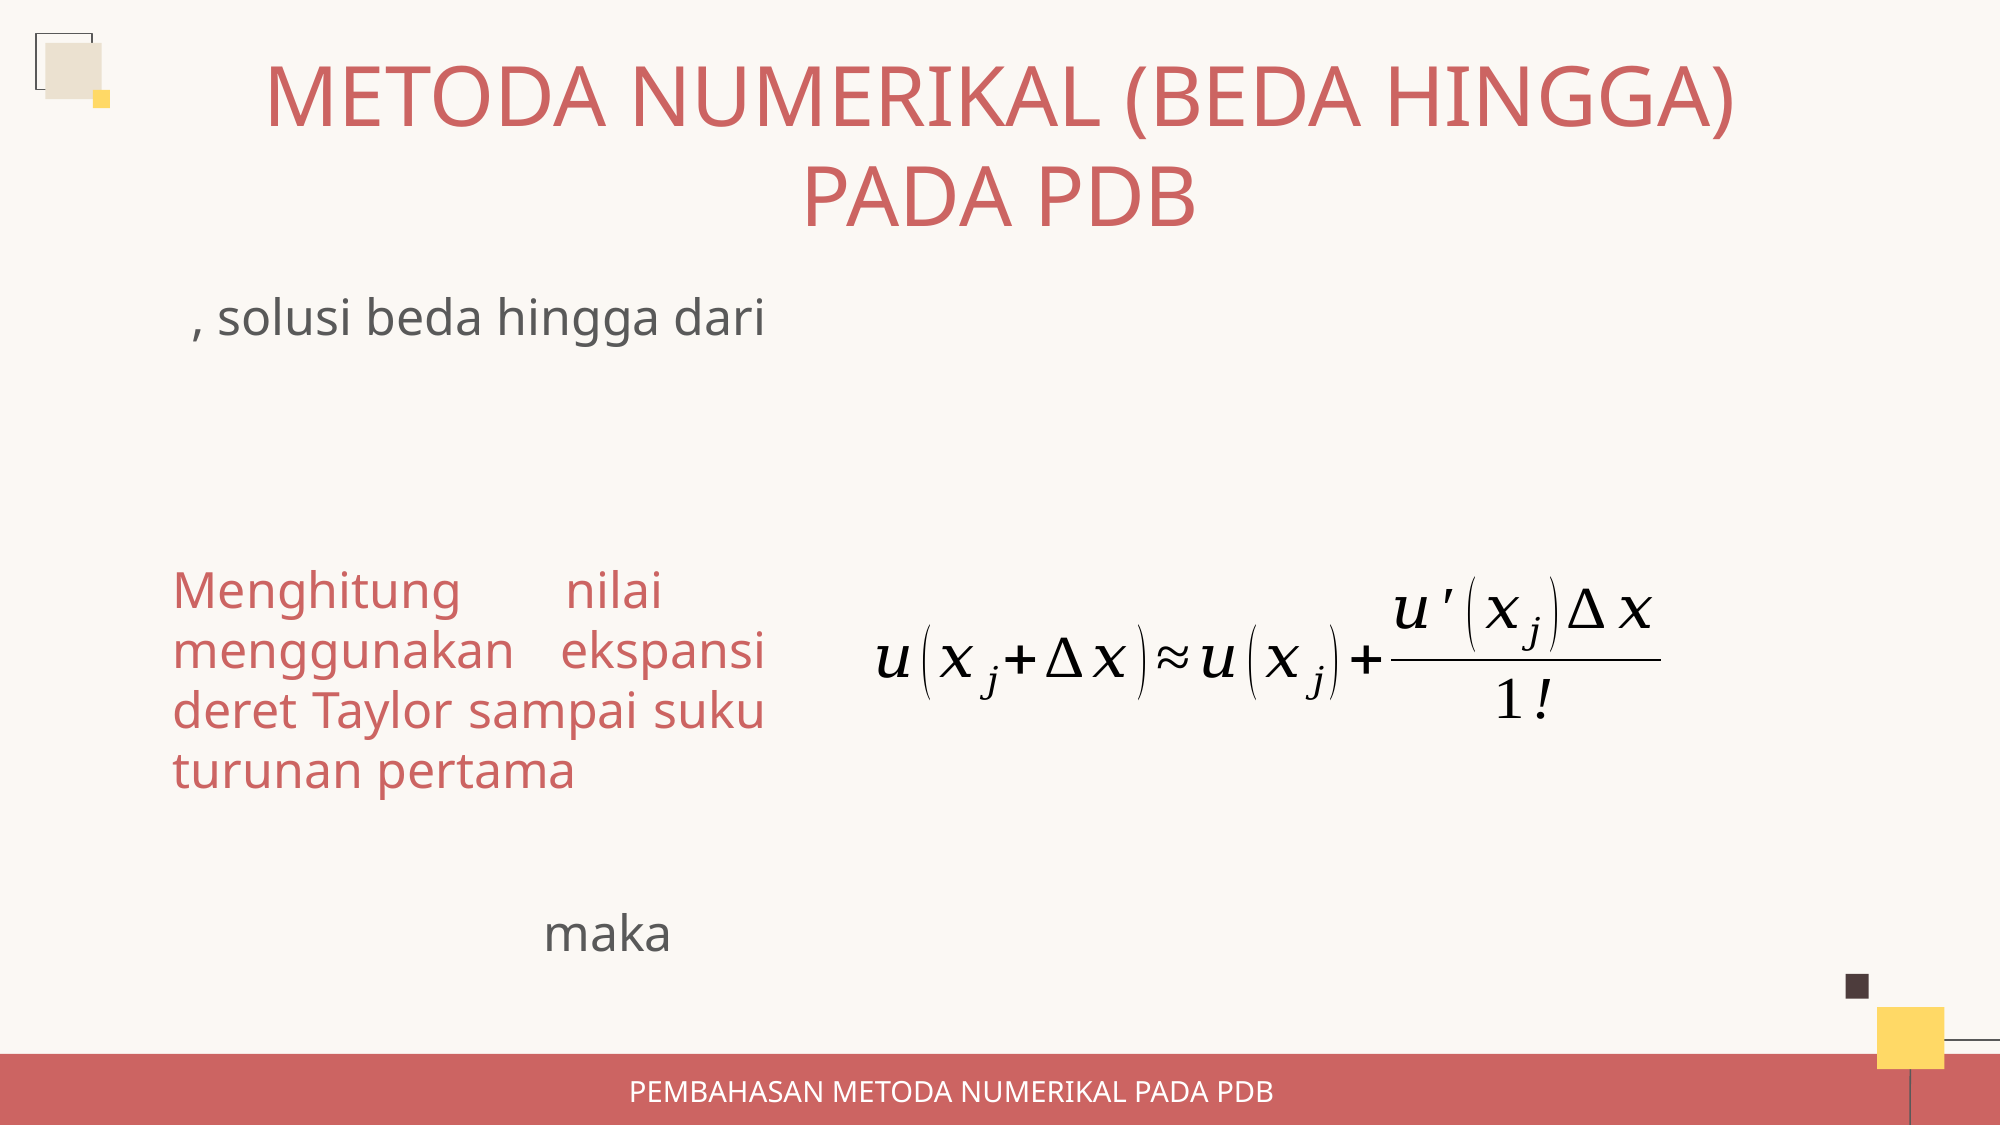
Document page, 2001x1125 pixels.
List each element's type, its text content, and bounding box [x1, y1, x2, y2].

title METODA NUMERIKAL (BEDA HINGGA) PADA PDB [157, 81, 1843, 207]
text_box PEMBAHASAN METODA NUMERIKAL PADA PDB [557, 1062, 1347, 1120]
